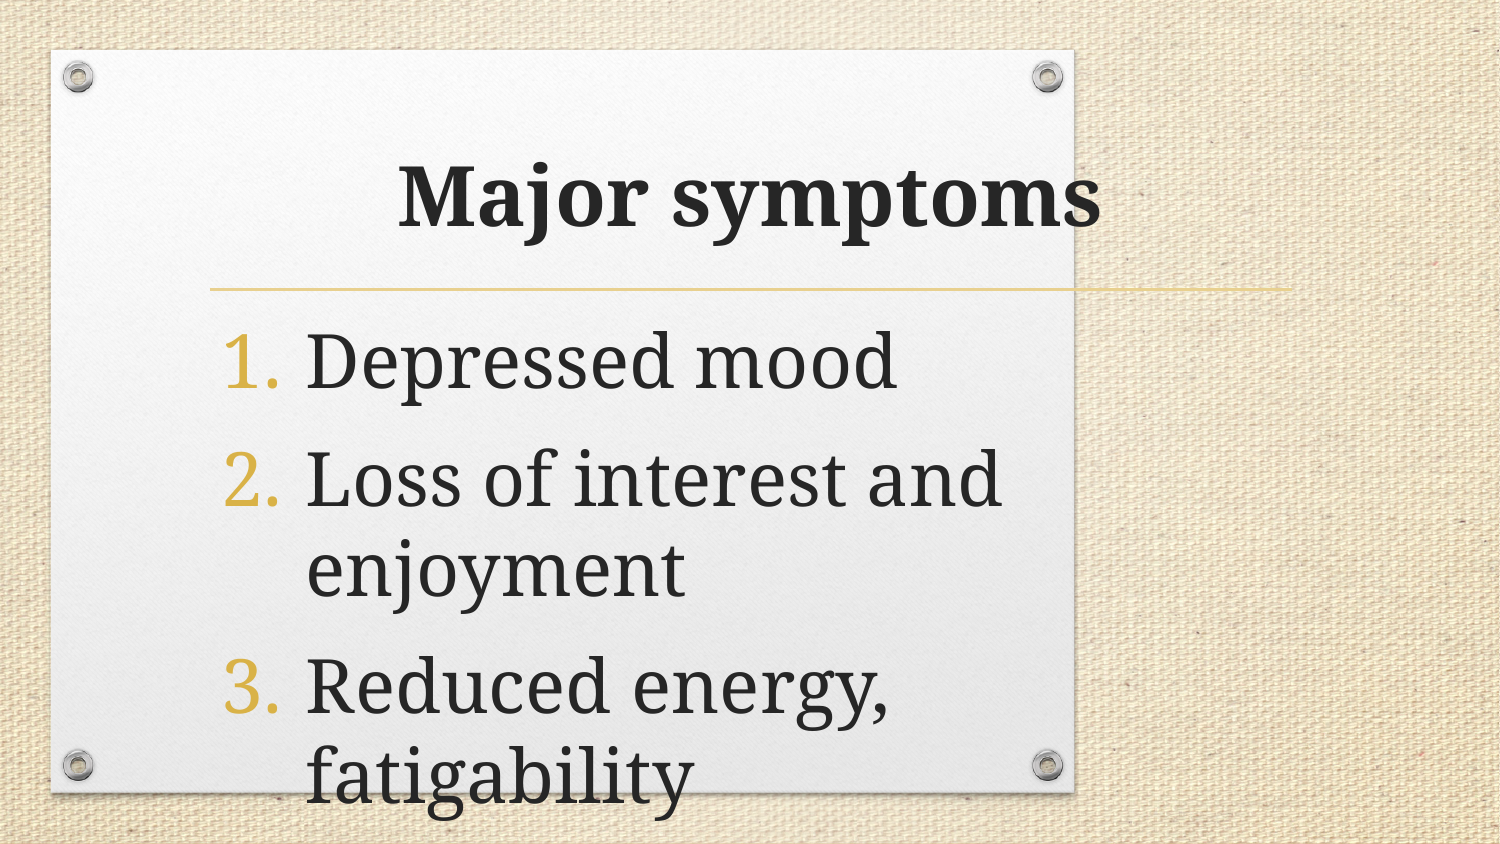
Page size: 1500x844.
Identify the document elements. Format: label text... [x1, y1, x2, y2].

title Major symptoms [193, 112, 1309, 273]
list Depressed mood Loss of interest and enjoyment Reduced energy, fatigability [193, 306, 1309, 731]
picture [0, 0, 1500, 844]
